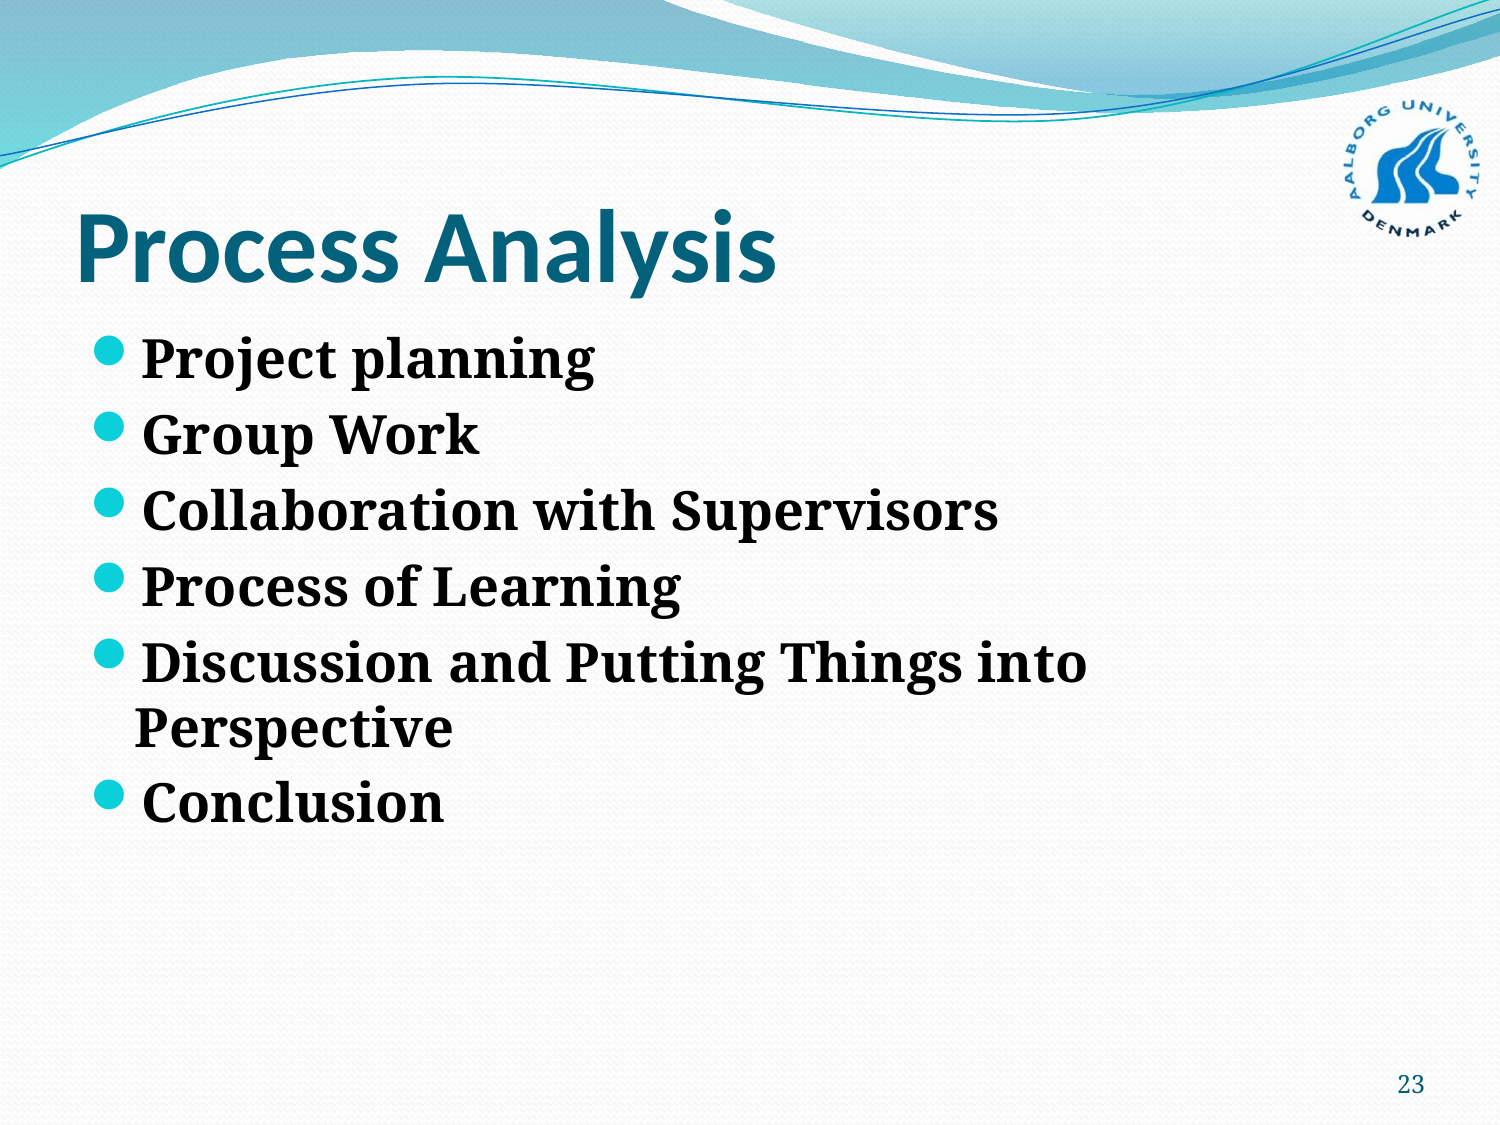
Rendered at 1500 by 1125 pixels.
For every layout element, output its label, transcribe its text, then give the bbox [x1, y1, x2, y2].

list Project planning Group Work Collaboration with Supervisors Process of Learning Discussion and Putting Things into Perspective Conclusion [75, 317, 1425, 1038]
slide_number 23 [1299, 1042, 1425, 1103]
picture [1322, 79, 1500, 257]
title Process Analysis [75, 115, 1425, 303]
